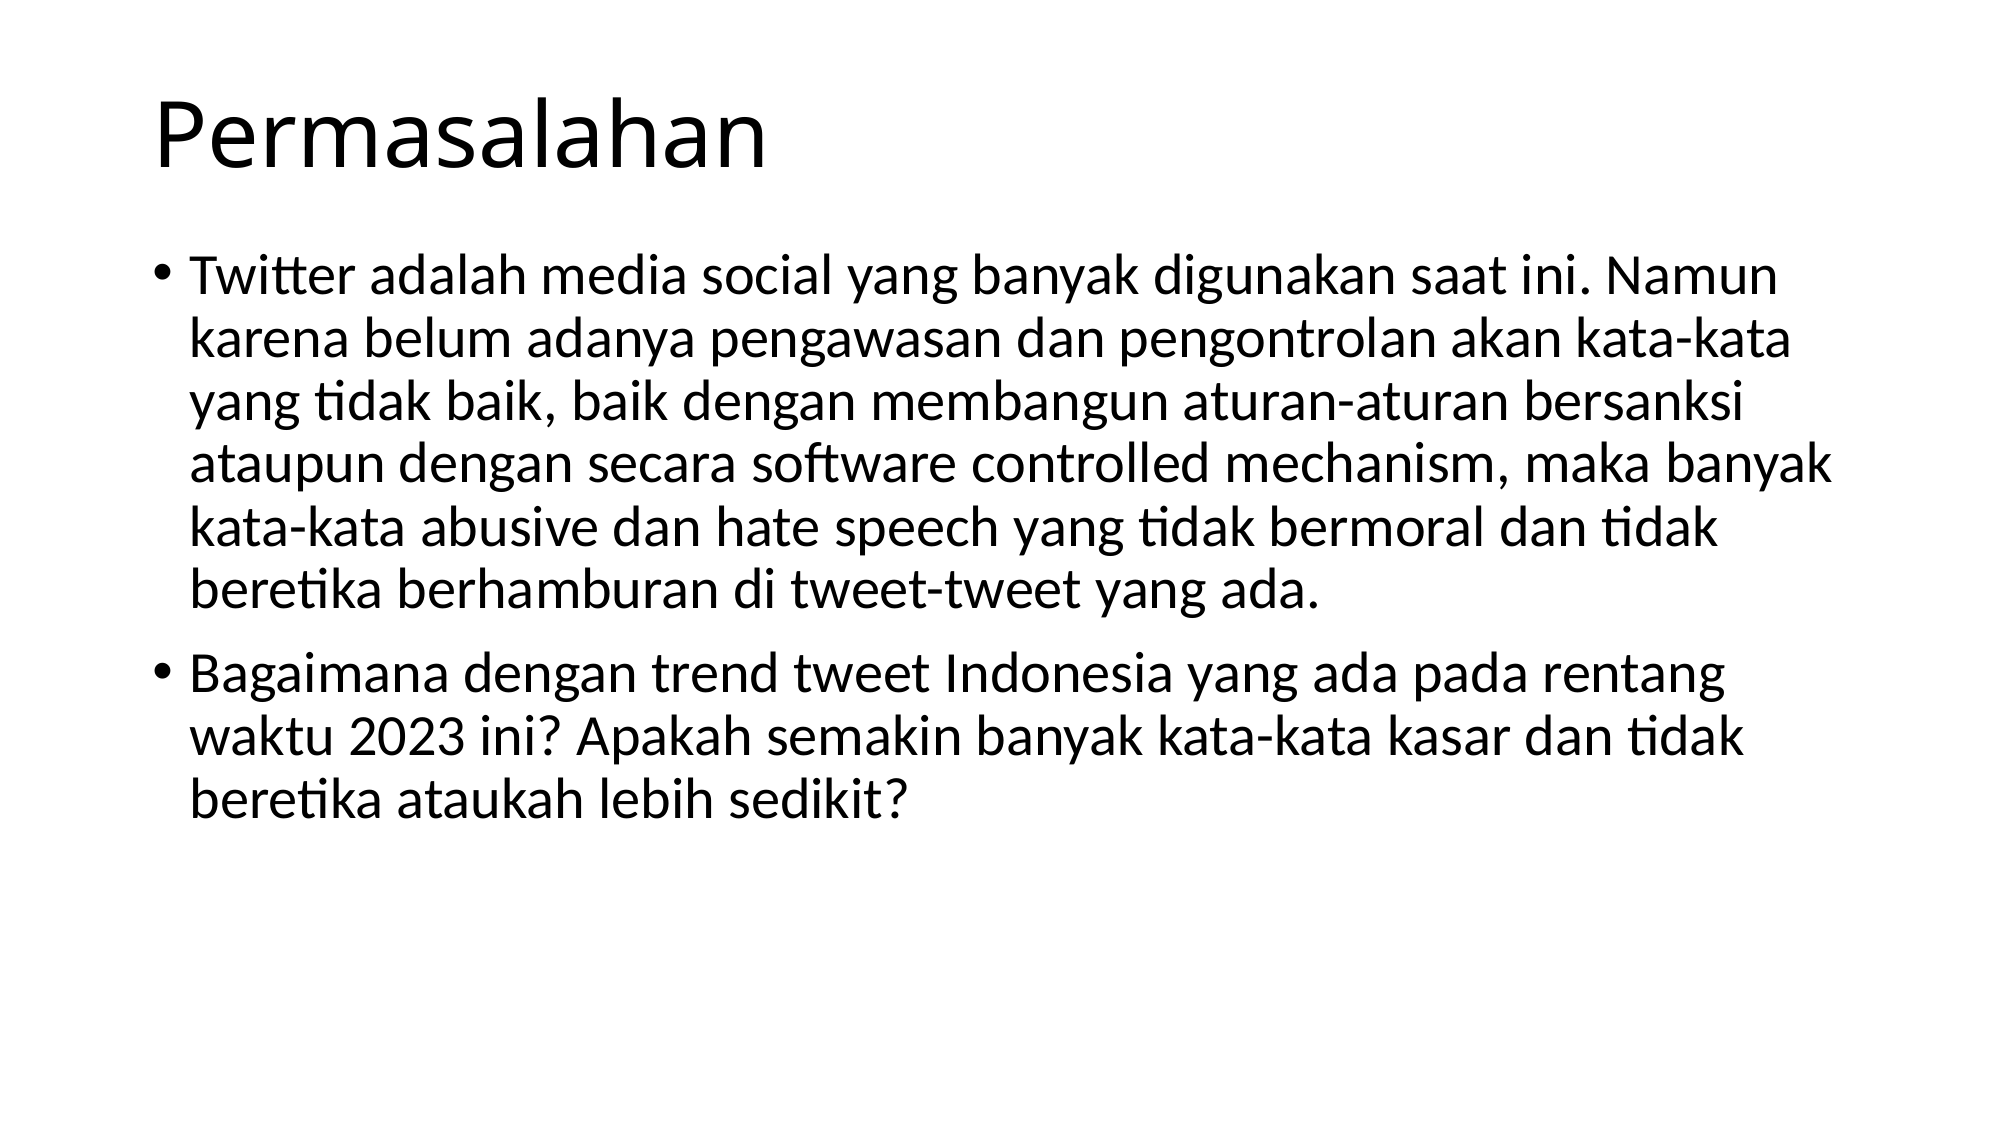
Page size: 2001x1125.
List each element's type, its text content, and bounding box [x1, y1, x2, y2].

title Permasalahan [137, 59, 1863, 217]
list Twitter adalah media social yang banyak digunakan saat ini. Namun karena belum adanya pengawasan dan pengontrolan akan kata-kata yang tidak baik, baik dengan membangun aturan-aturan bersanksi ataupun dengan secara software controlled mechanism, maka banyak kata-kata abusive dan hate speech yang tidak bermoral dan tidak beretika berhamburan di tweet-tweet yang ada. Bagaimana dengan trend tweet Indonesia yang ada pada rentang waktu 2023 ini? Apakah semakin banyak kata-kata kasar dan tidak beretika ataukah lebih sedikit? [137, 236, 1863, 1014]
